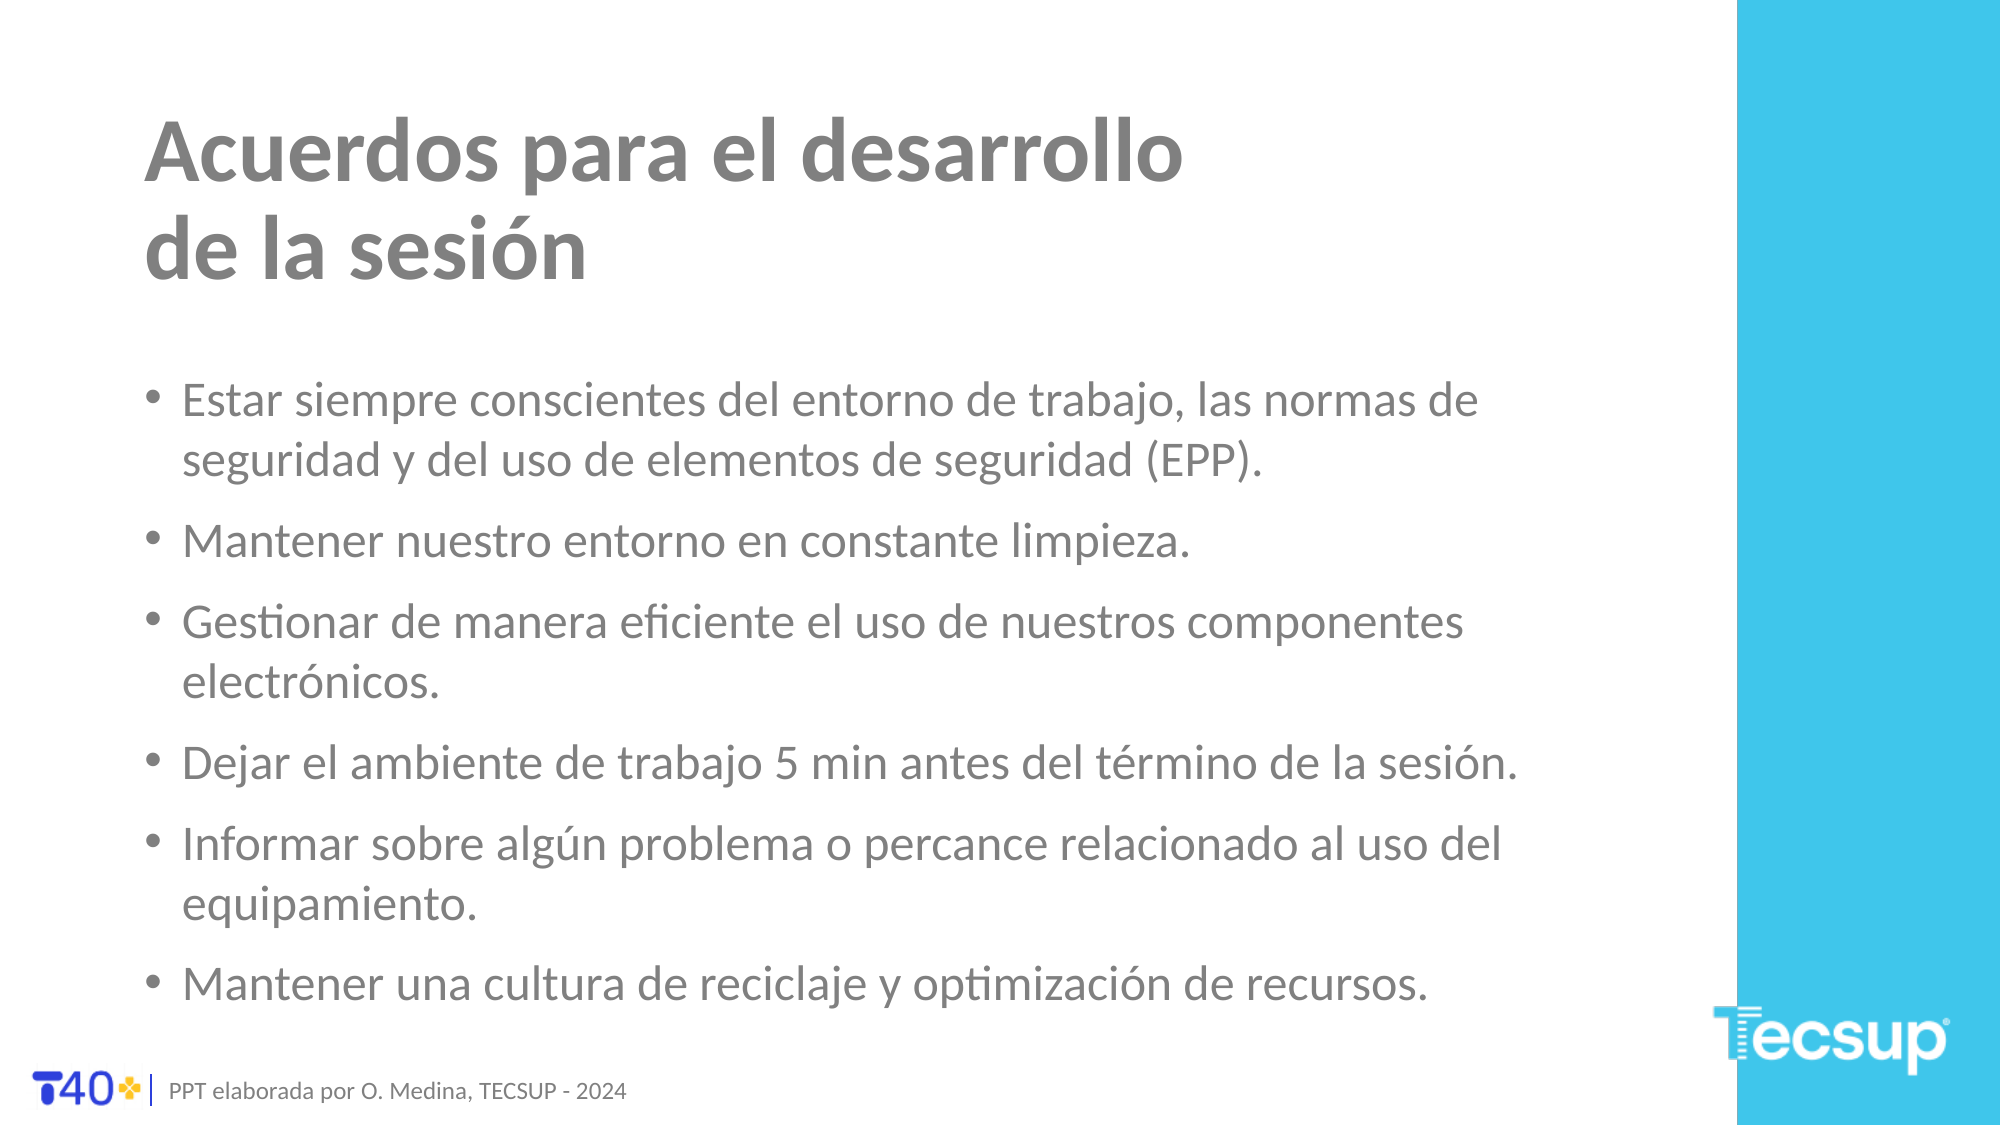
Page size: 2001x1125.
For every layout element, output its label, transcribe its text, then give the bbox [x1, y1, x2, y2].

text_box PPT elaborada por O. Medina, TECSUP - 2024 [130, 1067, 643, 1112]
picture [26, 1063, 144, 1110]
list Estar siempre conscientes del entorno de trabajo, las normas de seguridad y del uso de elementos de seguridad (EPP). Mantener nuestro entorno en constante limpieza. Gestionar de manera eficiente el uso de nuestros componentes electrónicos. Dejar el ambiente de trabajo 5 min antes del término de la sesión. Informar sobre algún problema o percance relacionado al uso del equipamiento. Mantener una cultura de reciclaje y optimización de recursos. [129, 359, 1630, 715]
text_box Acuerdos para el desarrollo de la sesión [129, 92, 1314, 310]
